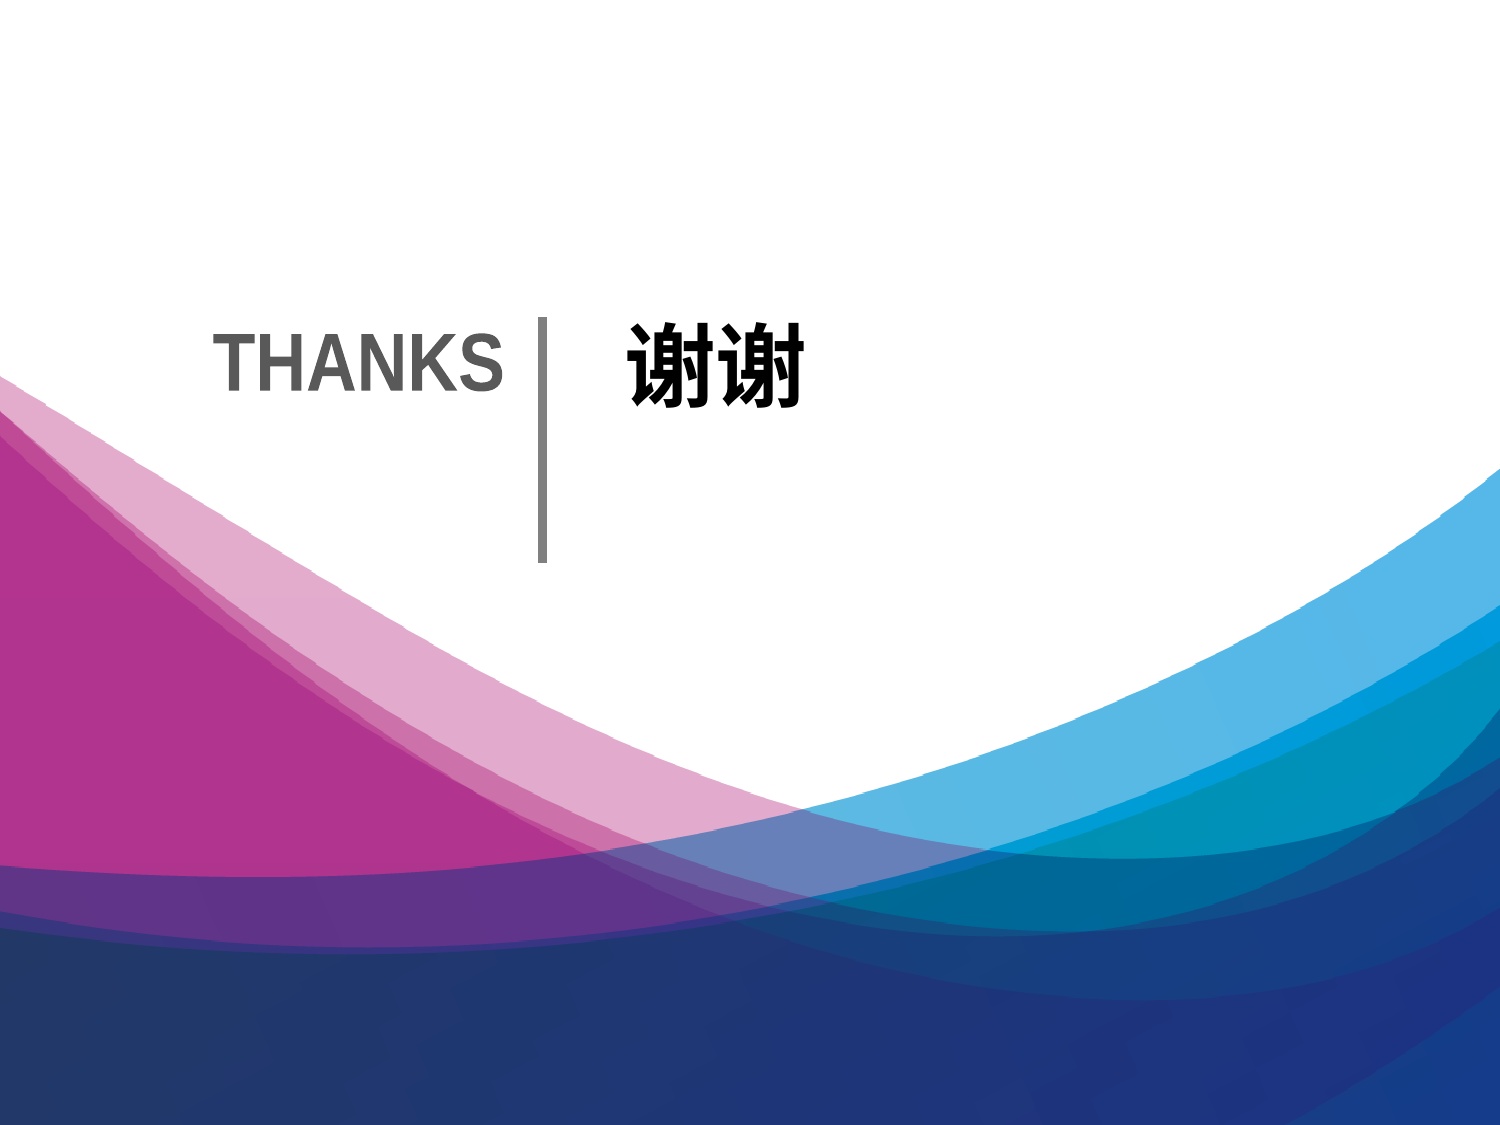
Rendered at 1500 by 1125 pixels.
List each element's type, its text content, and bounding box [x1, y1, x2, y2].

picture [0, 351, 1500, 1125]
title 谢谢 [609, 296, 1074, 428]
picture [271, 351, 291, 356]
picture [362, 351, 370, 390]
picture [261, 351, 301, 390]
picture [229, 351, 239, 390]
